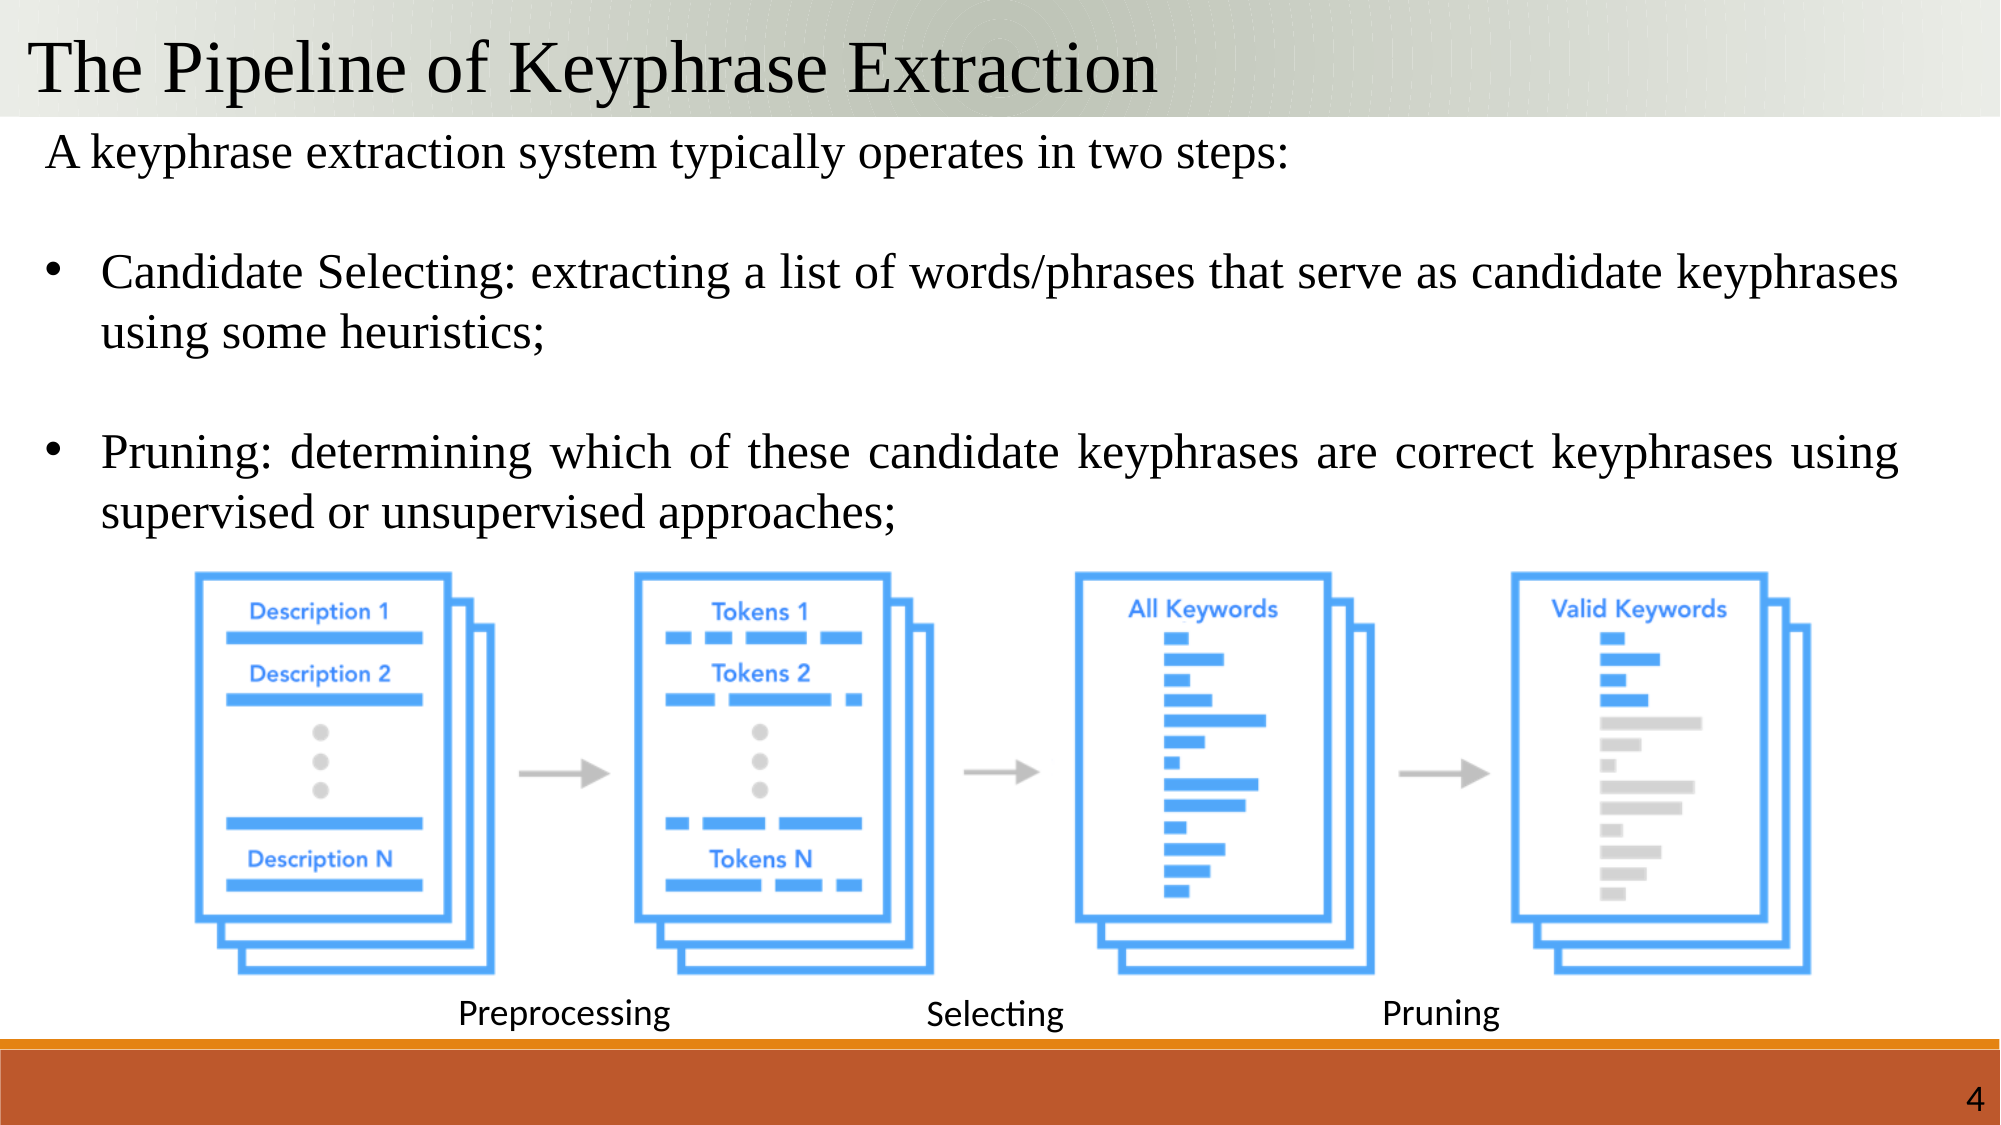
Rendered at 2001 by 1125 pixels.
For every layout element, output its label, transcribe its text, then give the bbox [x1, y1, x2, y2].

slide_number 4 [1784, 1066, 2000, 1125]
text_box The Pipeline of Keyphrase Extraction [12, 10, 1626, 116]
text_box [0, 0, 2000, 117]
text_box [182, 561, 1818, 1048]
text_box A keyphrase extraction system typically operates in two steps: Candidate Selecting: extracting a list of words/phrases that serve as candidate keyphrases using some heuristics; Pruning: determining which of these candidate keyphrases are correct keyphrases using supervised or unsupervised approaches; [29, 111, 1916, 546]
